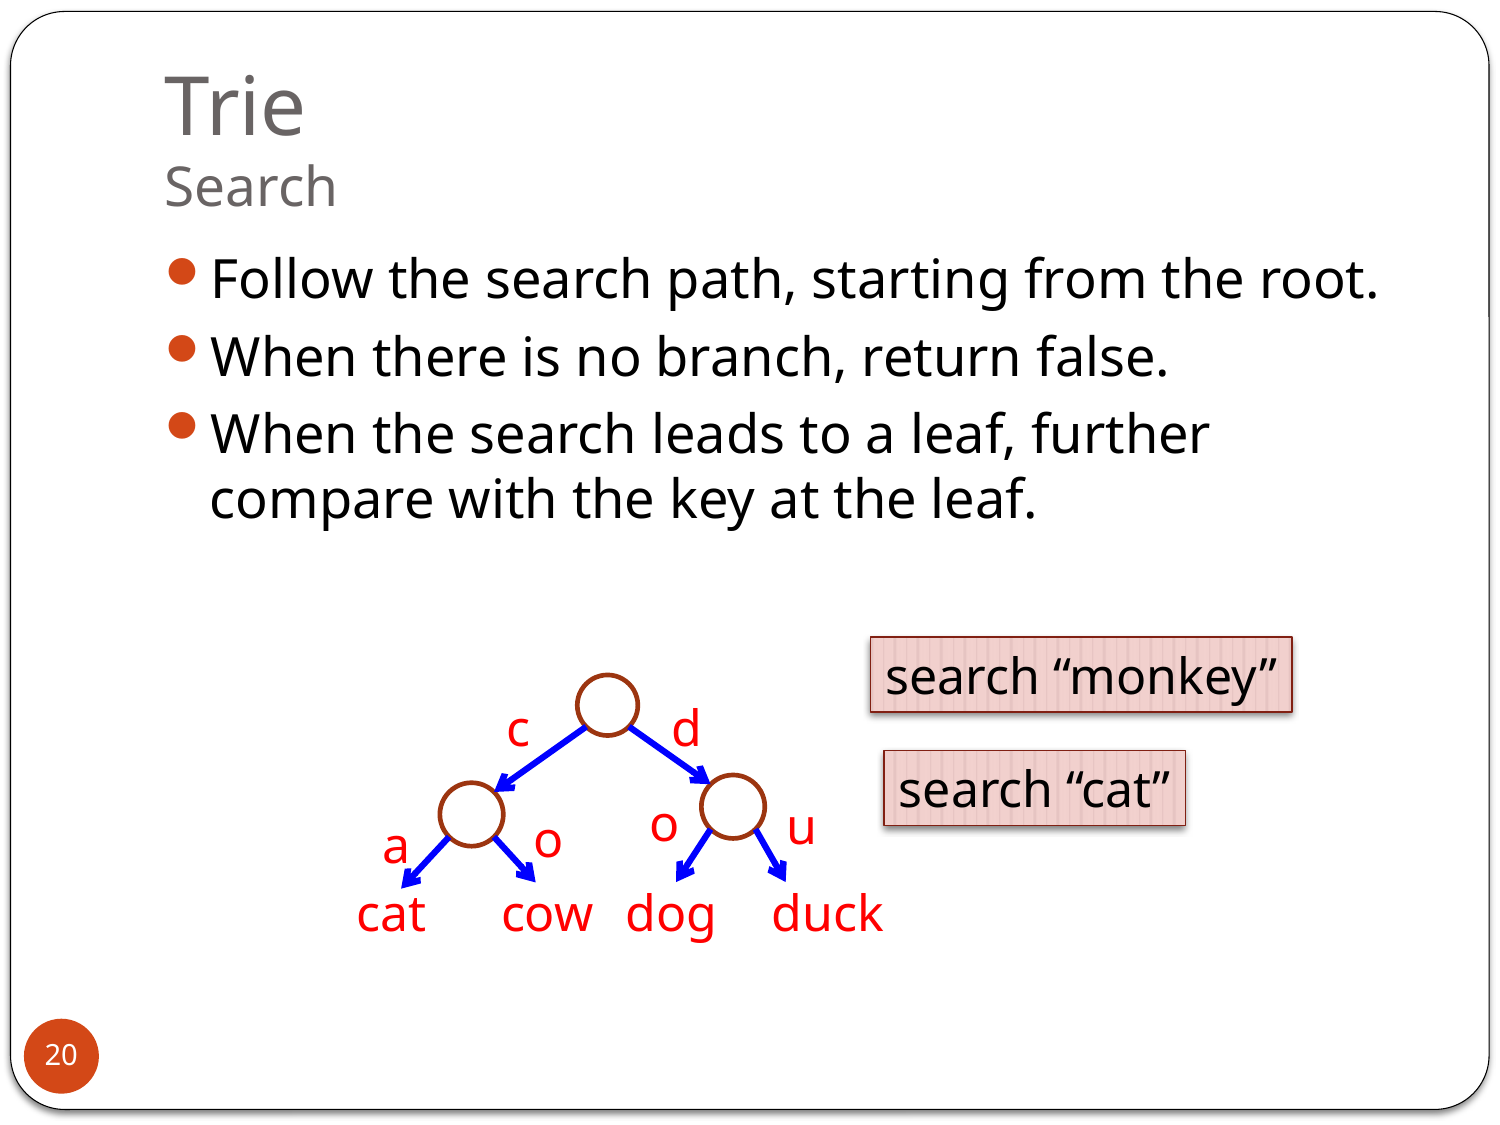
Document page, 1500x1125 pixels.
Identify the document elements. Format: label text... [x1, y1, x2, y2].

text_box search “cat” [892, 750, 1186, 826]
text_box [349, 674, 888, 951]
slide_number 20 [23, 1018, 99, 1094]
list Follow the search path, starting from the root. When there is no branch, return false. When the search leads to a leaf, further compare with the key at the leaf. [150, 237, 1425, 988]
text_box search “monkey” [870, 636, 1293, 713]
title Trie Search [150, 45, 1425, 233]
